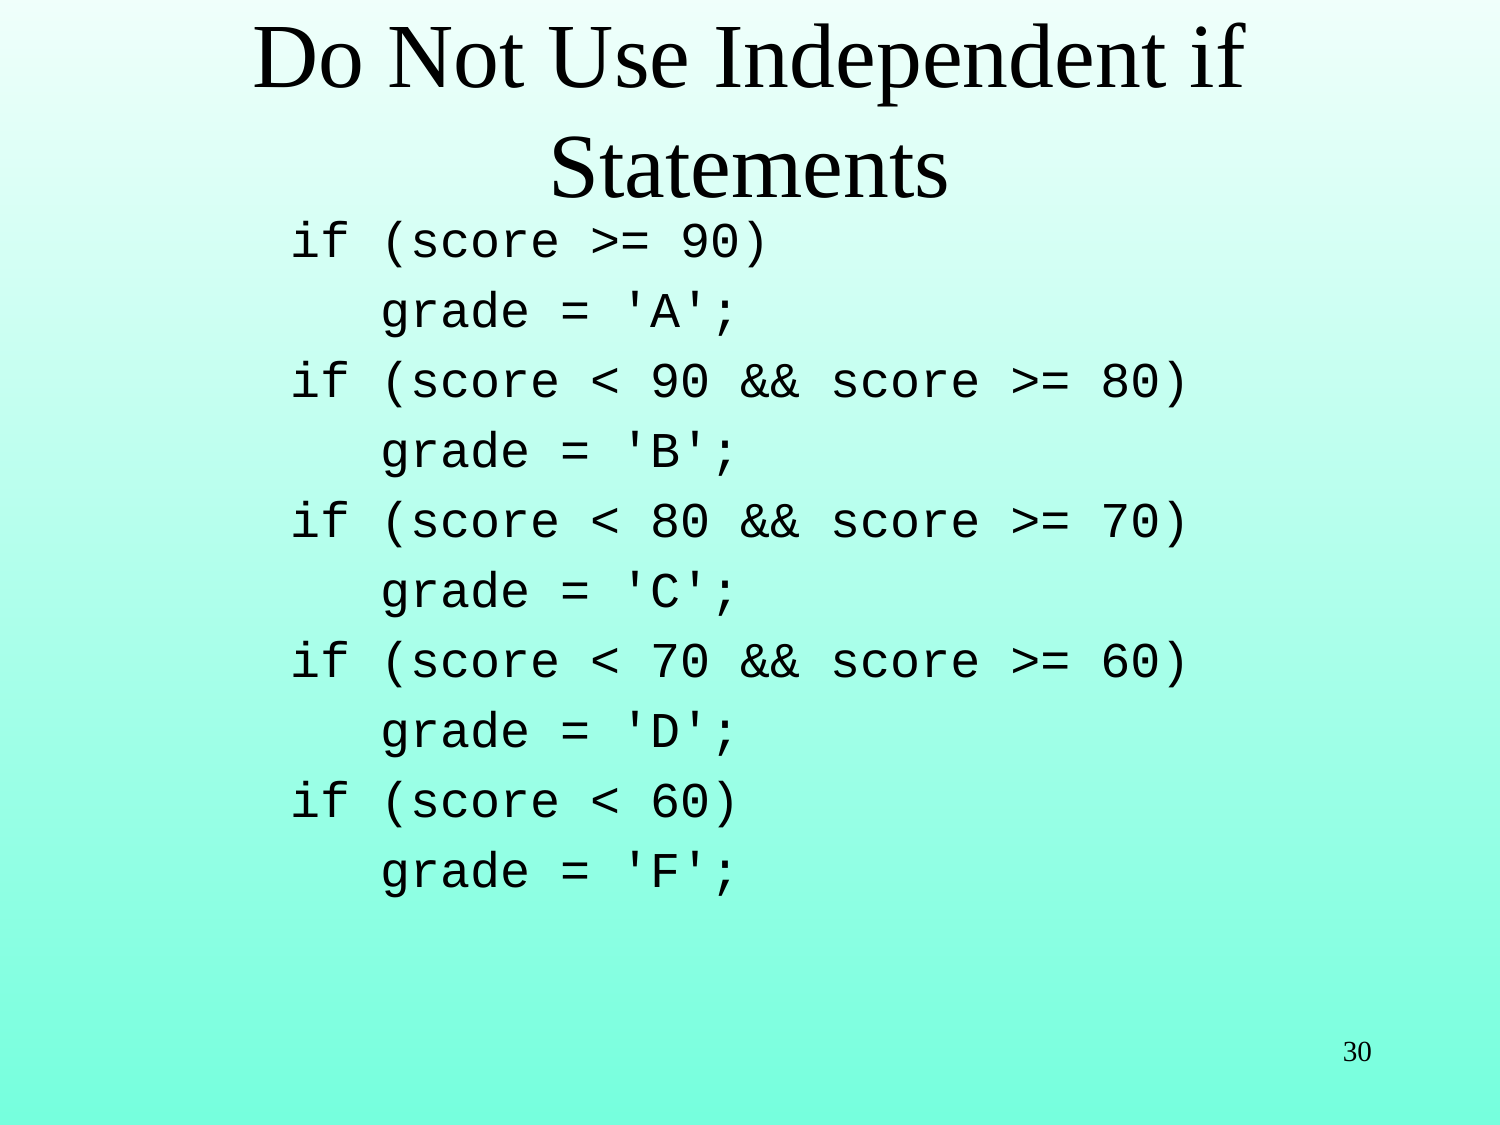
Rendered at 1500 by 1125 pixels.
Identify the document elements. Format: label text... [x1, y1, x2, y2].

list if (score >= 90) grade = 'A'; if (score < 90 && score >= 80) grade = 'B'; if (score < 80 && score >= 70) grade = 'C'; if (score < 70 && score >= 60) grade = 'D'; if (score < 60) grade = 'F'; [275, 200, 1263, 963]
slide_number 30 [1074, 1024, 1388, 1101]
title Do Not Use Independent if Statements [24, 37, 1475, 175]
